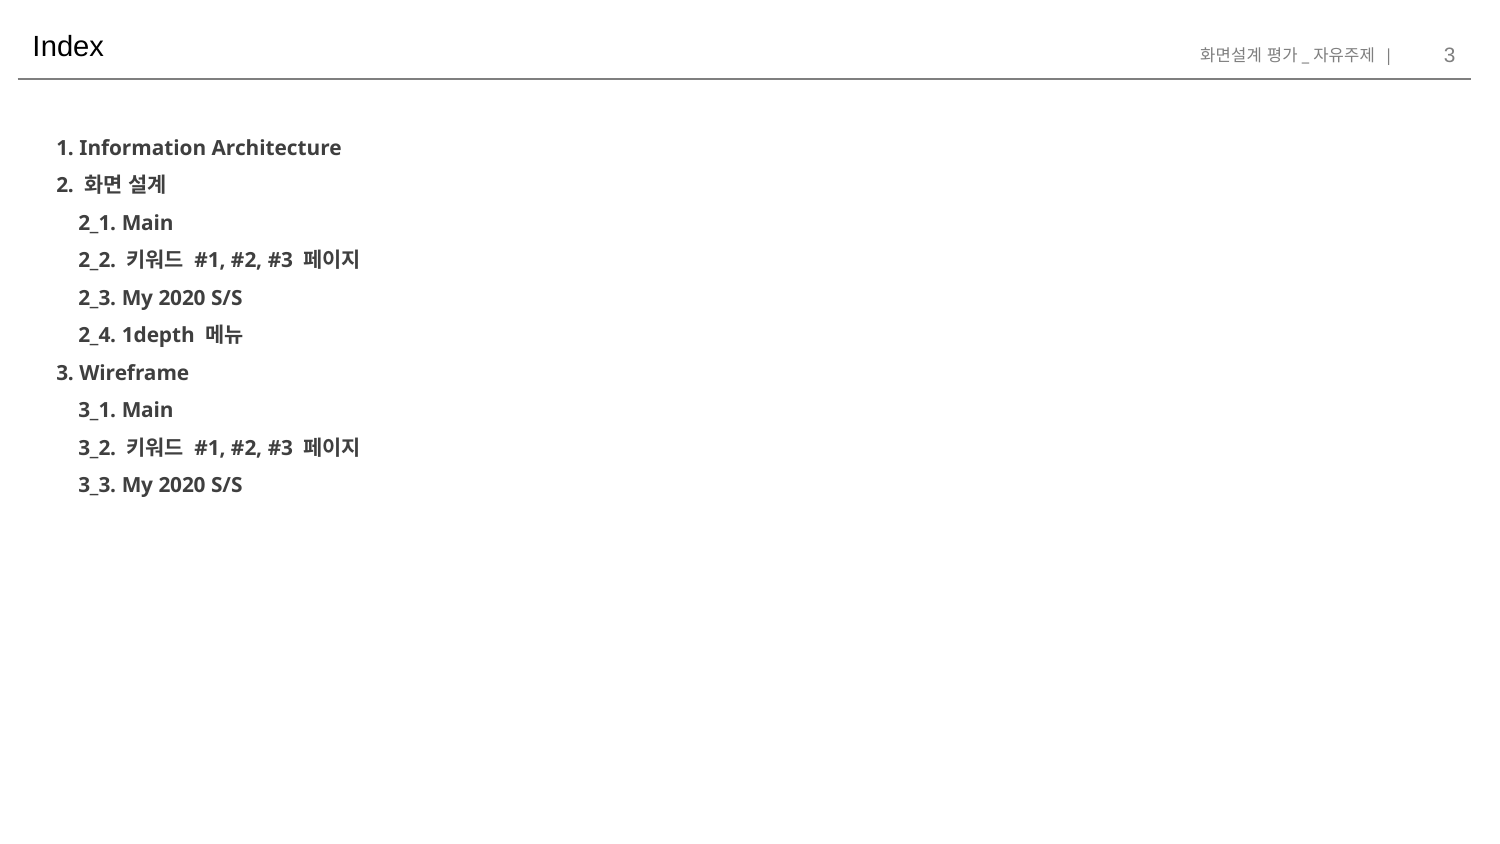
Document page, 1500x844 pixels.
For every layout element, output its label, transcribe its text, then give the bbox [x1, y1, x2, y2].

text_box 1. Information Architecture 2. 화면 설계 2_1. Main 2_2. 키워드 #1, #2, #3 페이지 2_3. My 2020 S/S 2_4. 1depth 메뉴 3. Wireframe 3_1. Main 3_2. 키워드 #1, #2, #3 페이지 3_3. My 2020 S/S [41, 114, 1274, 800]
title Index [17, 19, 1172, 66]
slide_number 3 [1380, 32, 1471, 78]
